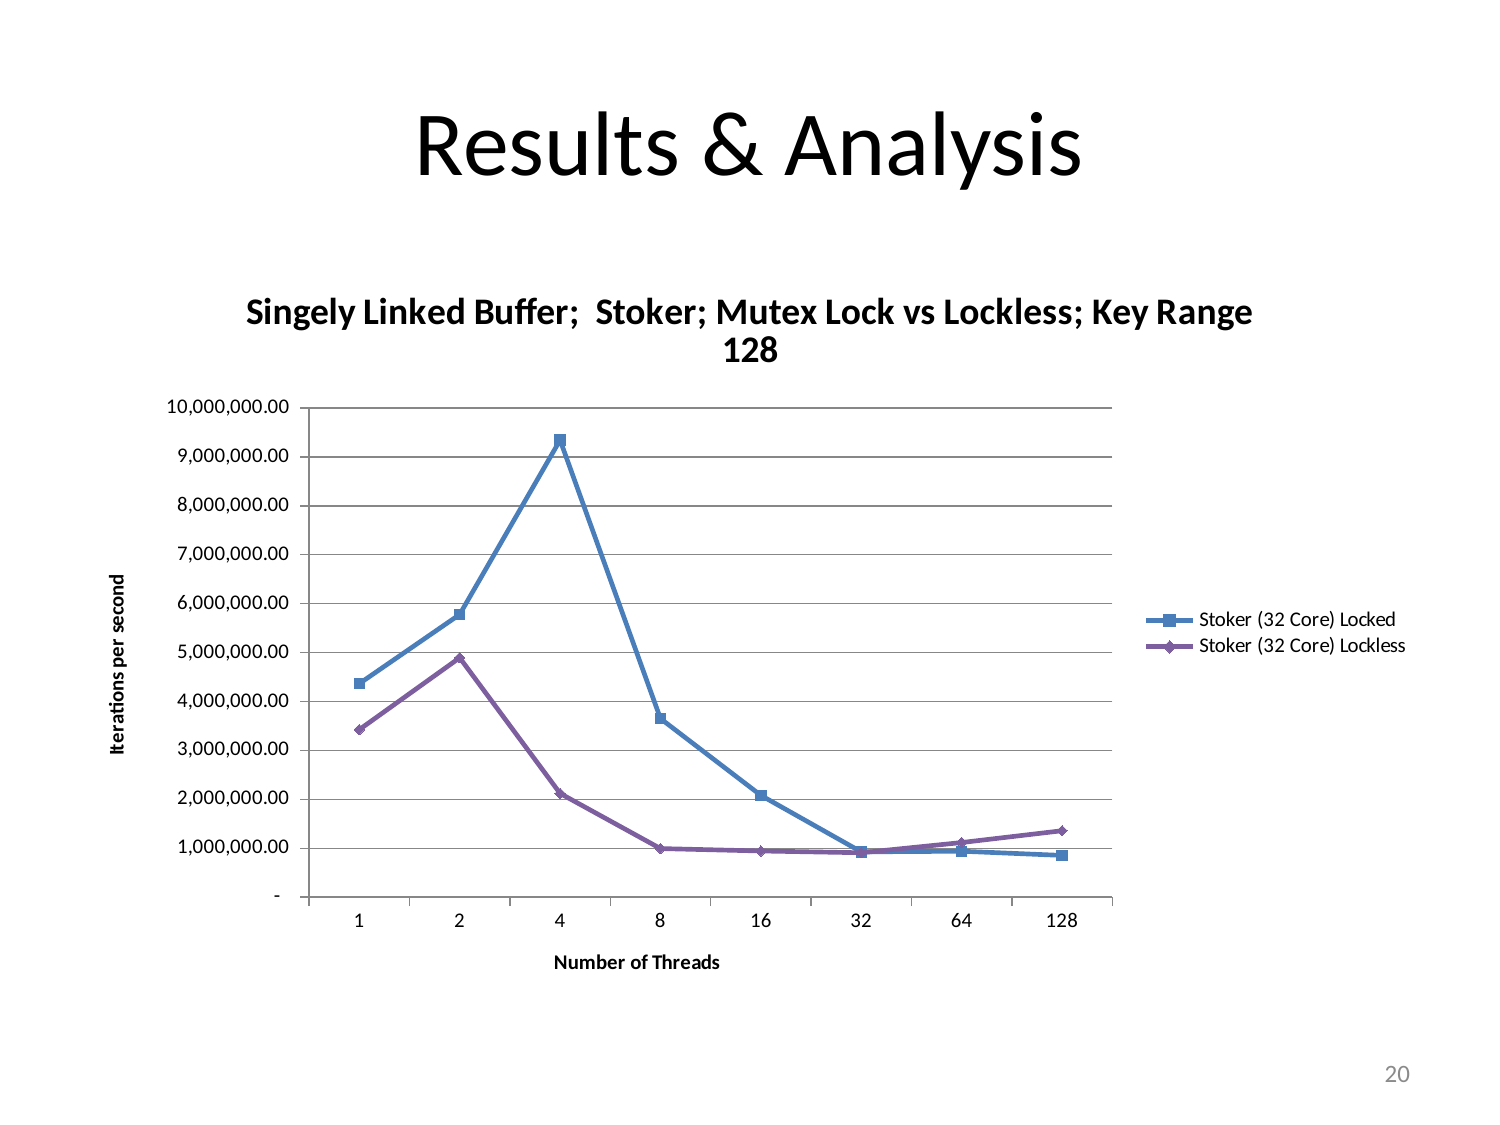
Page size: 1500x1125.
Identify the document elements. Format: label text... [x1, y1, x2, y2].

slide_number 20 [1074, 1042, 1425, 1103]
chart [74, 262, 1426, 1006]
title Results & Analysis [75, 45, 1425, 233]
